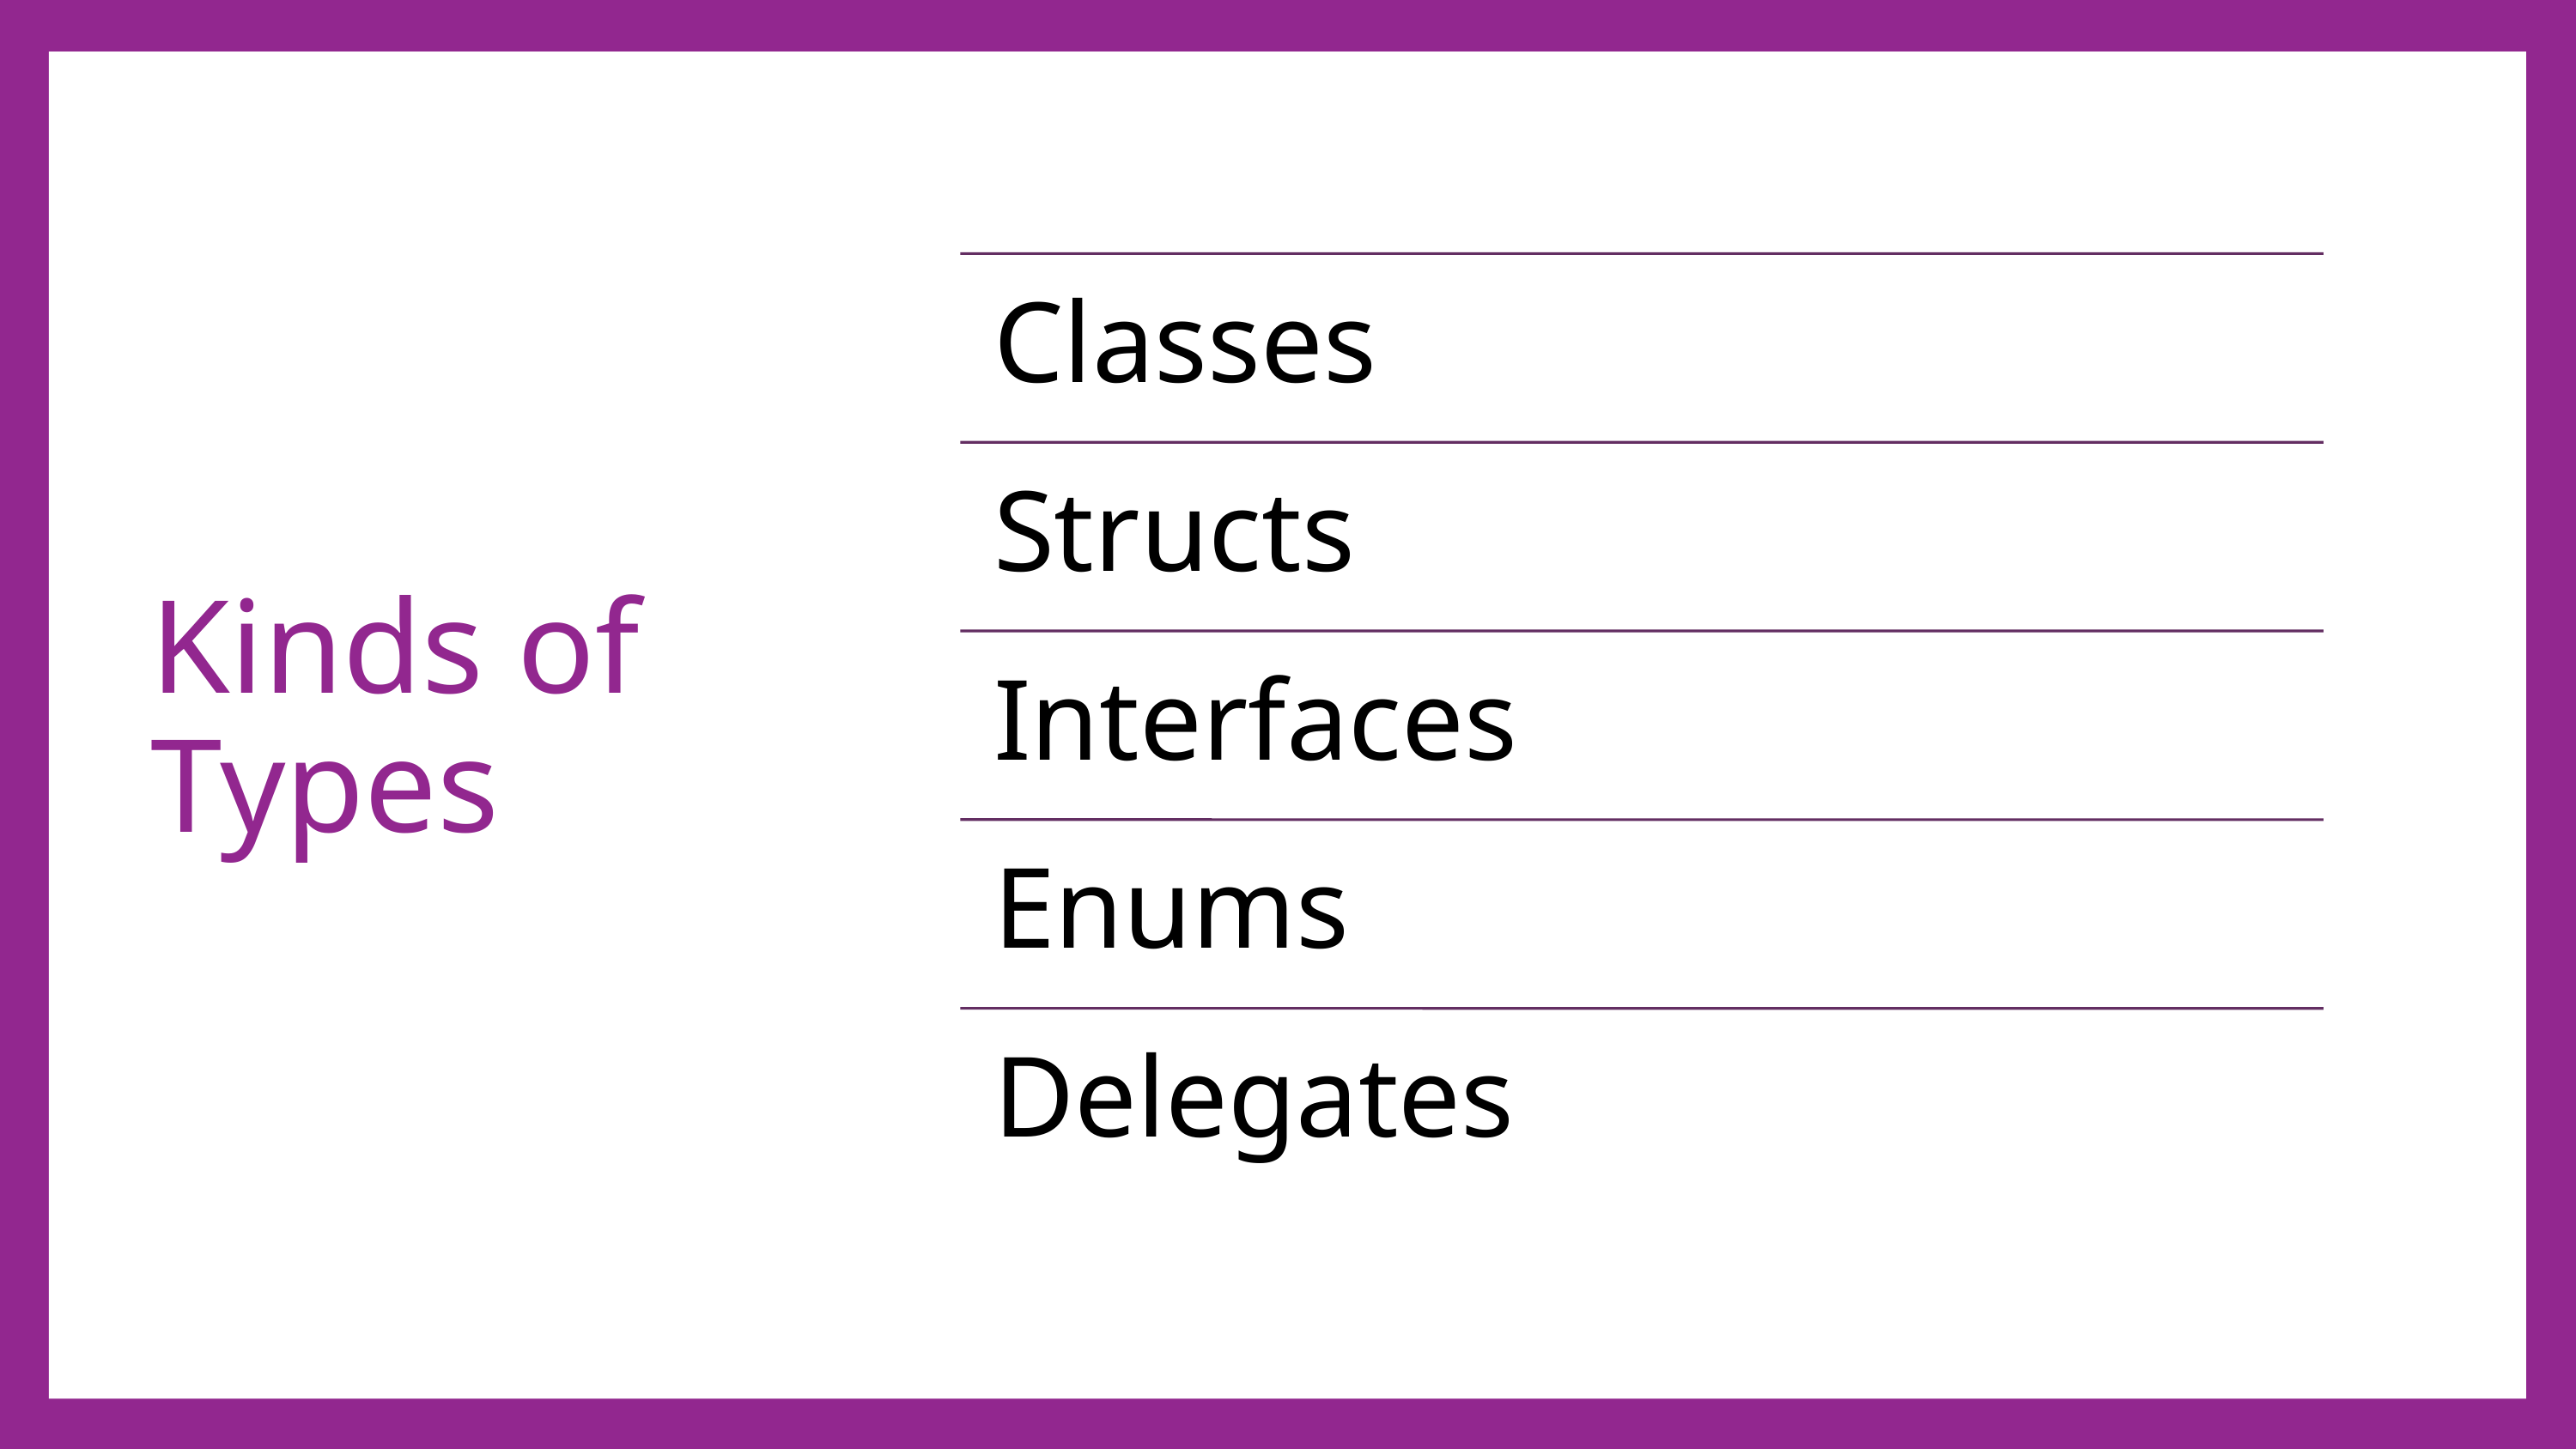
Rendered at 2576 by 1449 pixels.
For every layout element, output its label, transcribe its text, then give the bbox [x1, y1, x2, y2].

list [960, 252, 2324, 1197]
title Kinds of Types [137, 129, 849, 1313]
